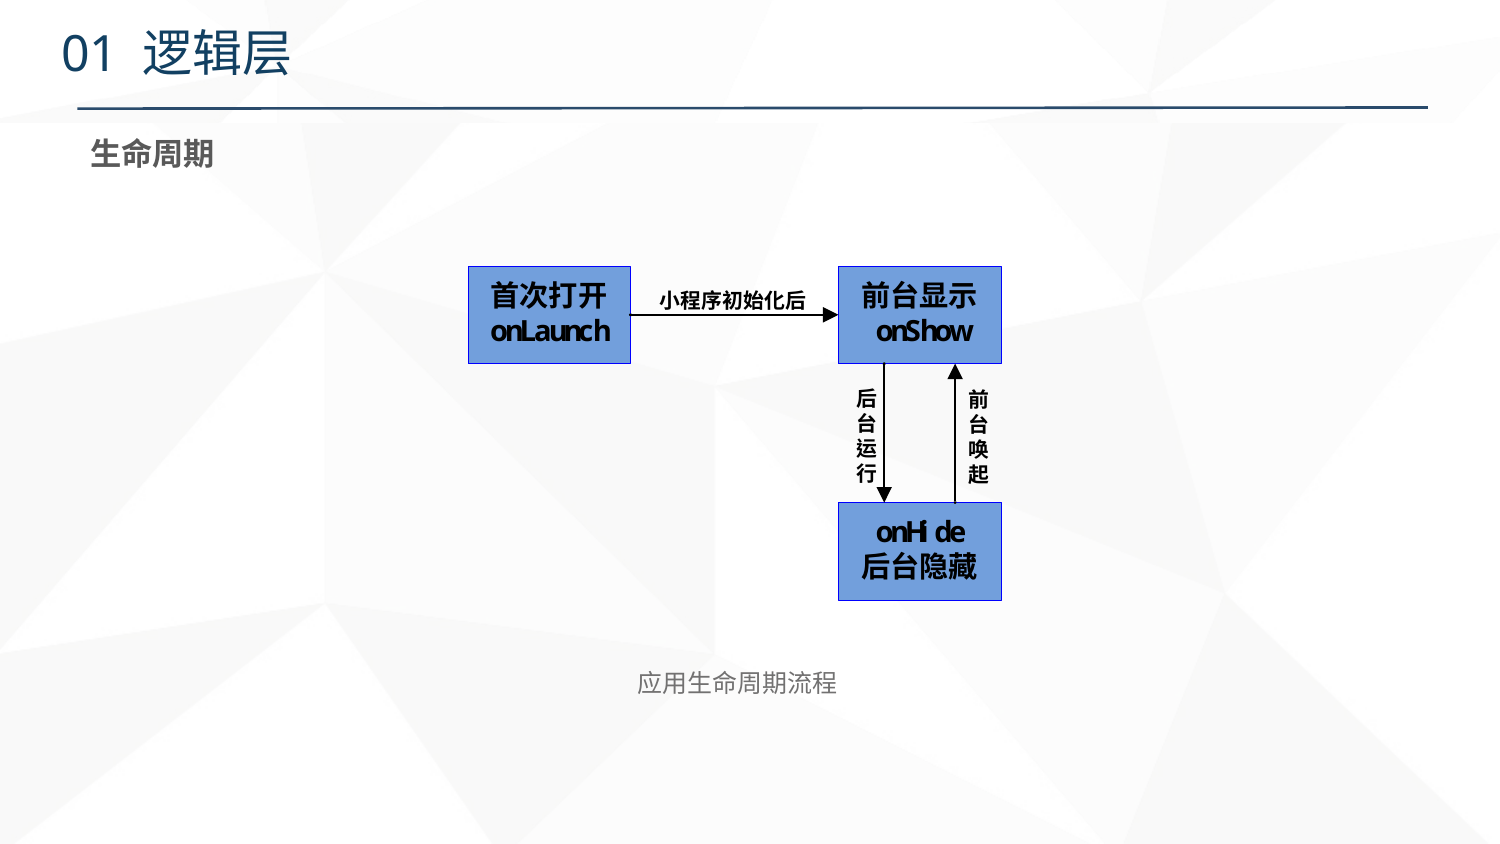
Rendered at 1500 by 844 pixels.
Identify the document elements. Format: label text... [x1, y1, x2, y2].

text_box 应用生命周期流程 [622, 660, 909, 705]
picture [0, 0, 1500, 123]
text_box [464, 263, 1006, 603]
title 01 逻辑层 [49, 22, 1344, 92]
text_box 生命周期 [78, 128, 277, 178]
